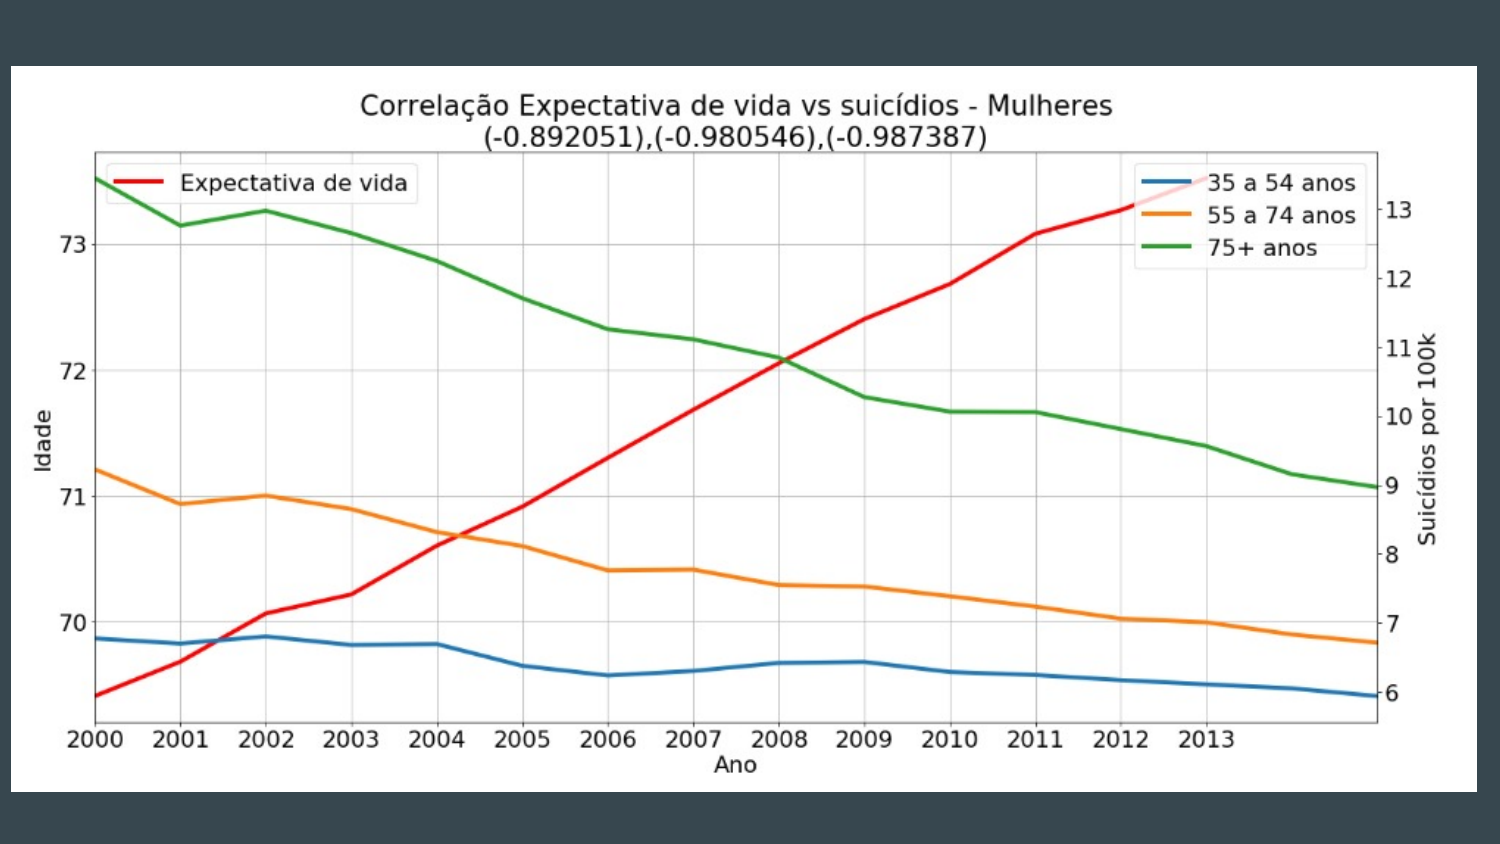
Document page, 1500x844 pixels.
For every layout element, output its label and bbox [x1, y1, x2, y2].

picture [11, 66, 1478, 792]
